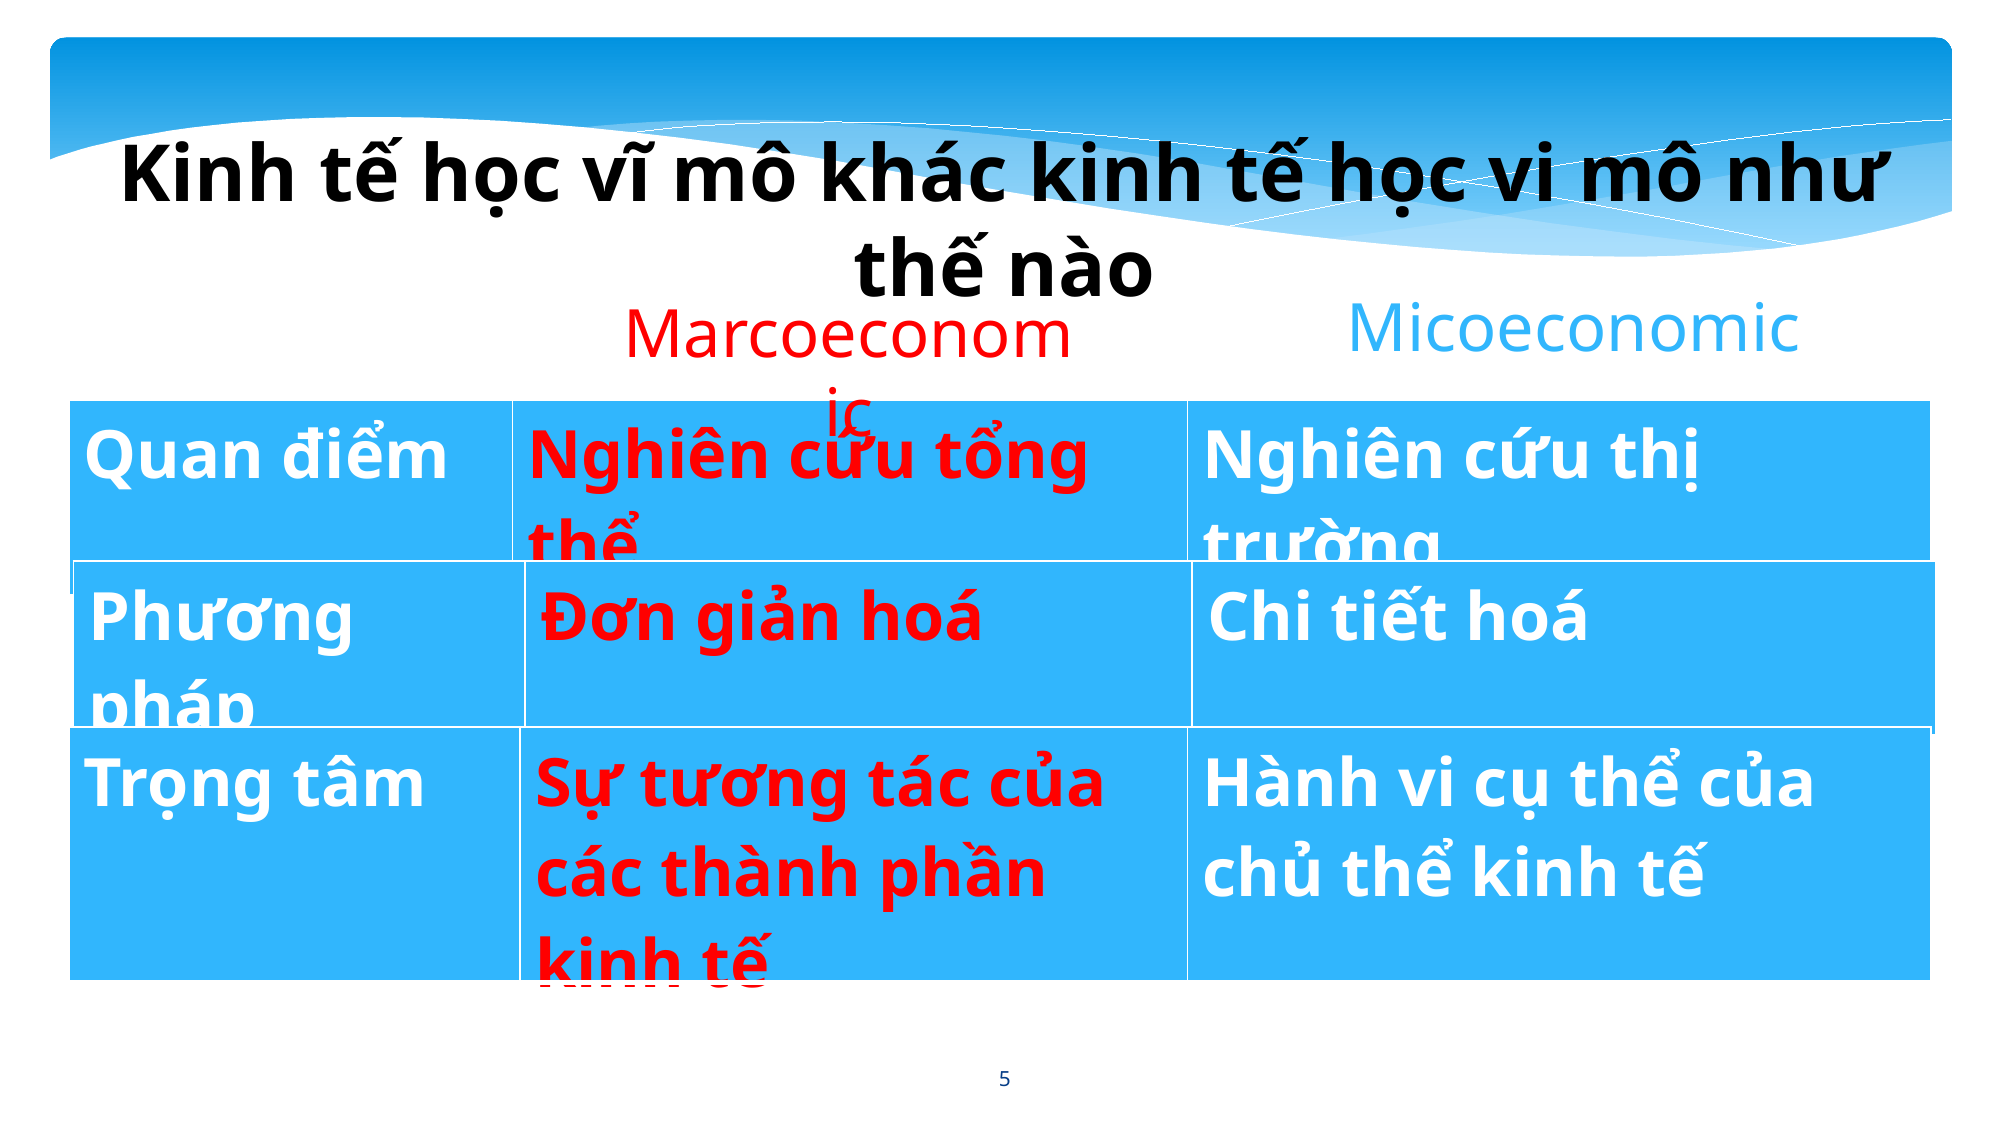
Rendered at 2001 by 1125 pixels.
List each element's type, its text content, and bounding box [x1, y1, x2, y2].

table_header Đơn giản hoá [526, 562, 1191, 726]
table_header Nghiên cứu tổng thể [513, 401, 1187, 560]
text_box Micoeconomic [1325, 277, 1823, 372]
table_header Hành vi cụ thể của chủ thể kinh tế [1188, 728, 1930, 980]
table_header Quan điểm [70, 401, 512, 594]
table_header Phương pháp [74, 562, 524, 726]
table_header Nghiên cứu thị trường [1188, 401, 1930, 560]
table_header Sự tương tác của các thành phần kinh tế [521, 728, 1187, 980]
text_box Kinh tế học vĩ mô khác kinh tế học vi mô như thế nào [33, 115, 1976, 321]
table_header Trọng tâm [70, 728, 519, 980]
table_header Chi tiết hoá [1193, 562, 1935, 734]
slide_number 5 [877, 1050, 1132, 1110]
text_box Marcoeconomic [600, 282, 1098, 458]
